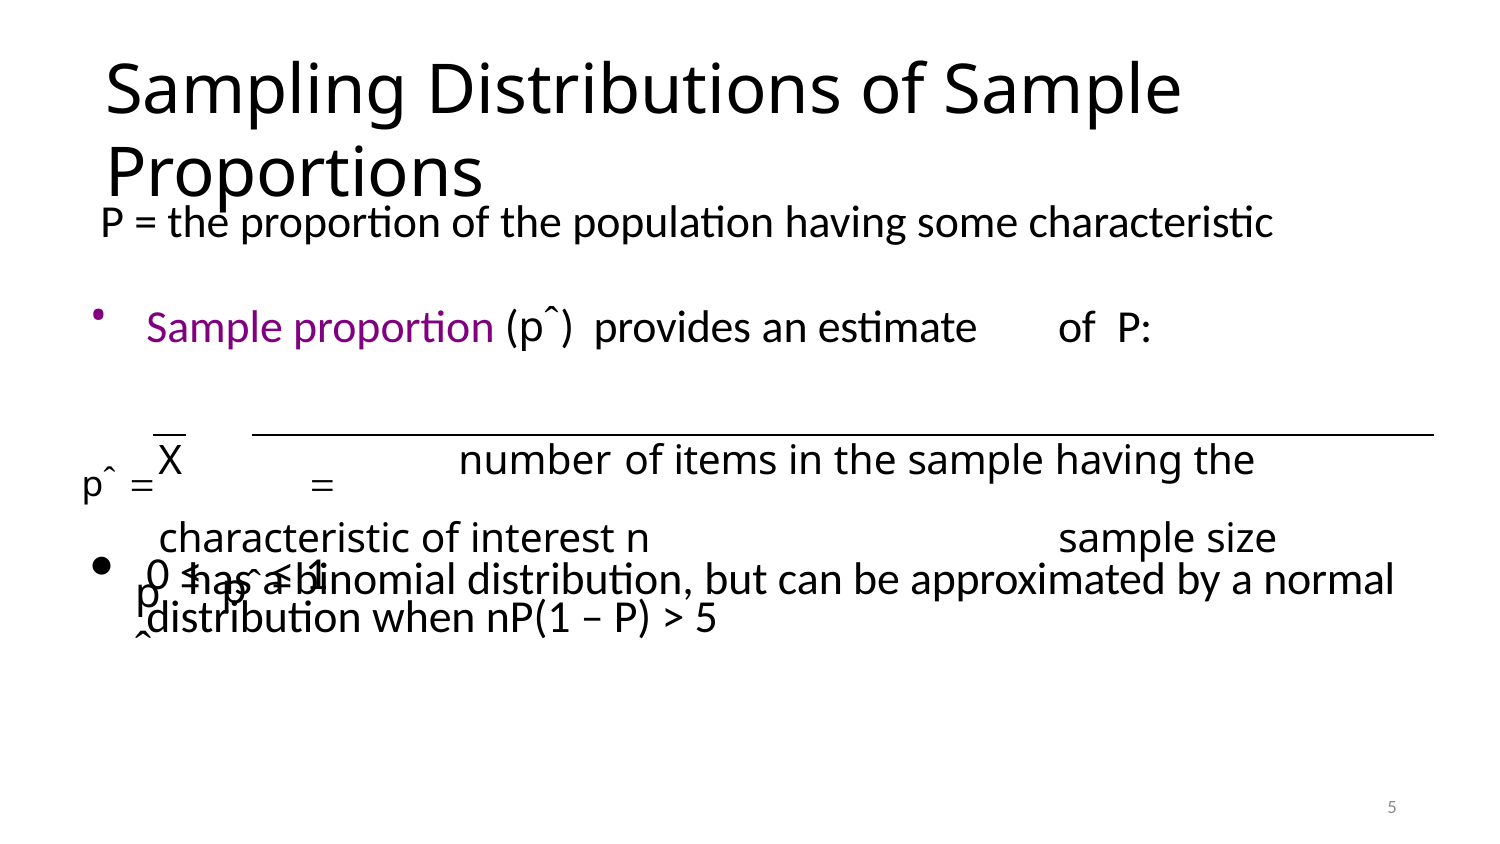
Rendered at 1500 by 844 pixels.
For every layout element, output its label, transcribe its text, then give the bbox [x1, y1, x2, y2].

text_box pˆ [83, 612, 163, 675]
text_box distribution when nP(1 – P) > 5 [163, 612, 721, 642]
text_box P = the proportion of the population having some characteristic Sample proportion (pˆ) provides an estimate of P: pˆ  X  number of items in the sample having the characteristic of interest n sample size 0 ≤ pˆ ≤ 1 [71, 166, 1434, 612]
title Sampling Distributions of Sample Proportions [103, 42, 1397, 166]
slide_number 5 [1059, 612, 1397, 844]
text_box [77, 380, 1441, 493]
